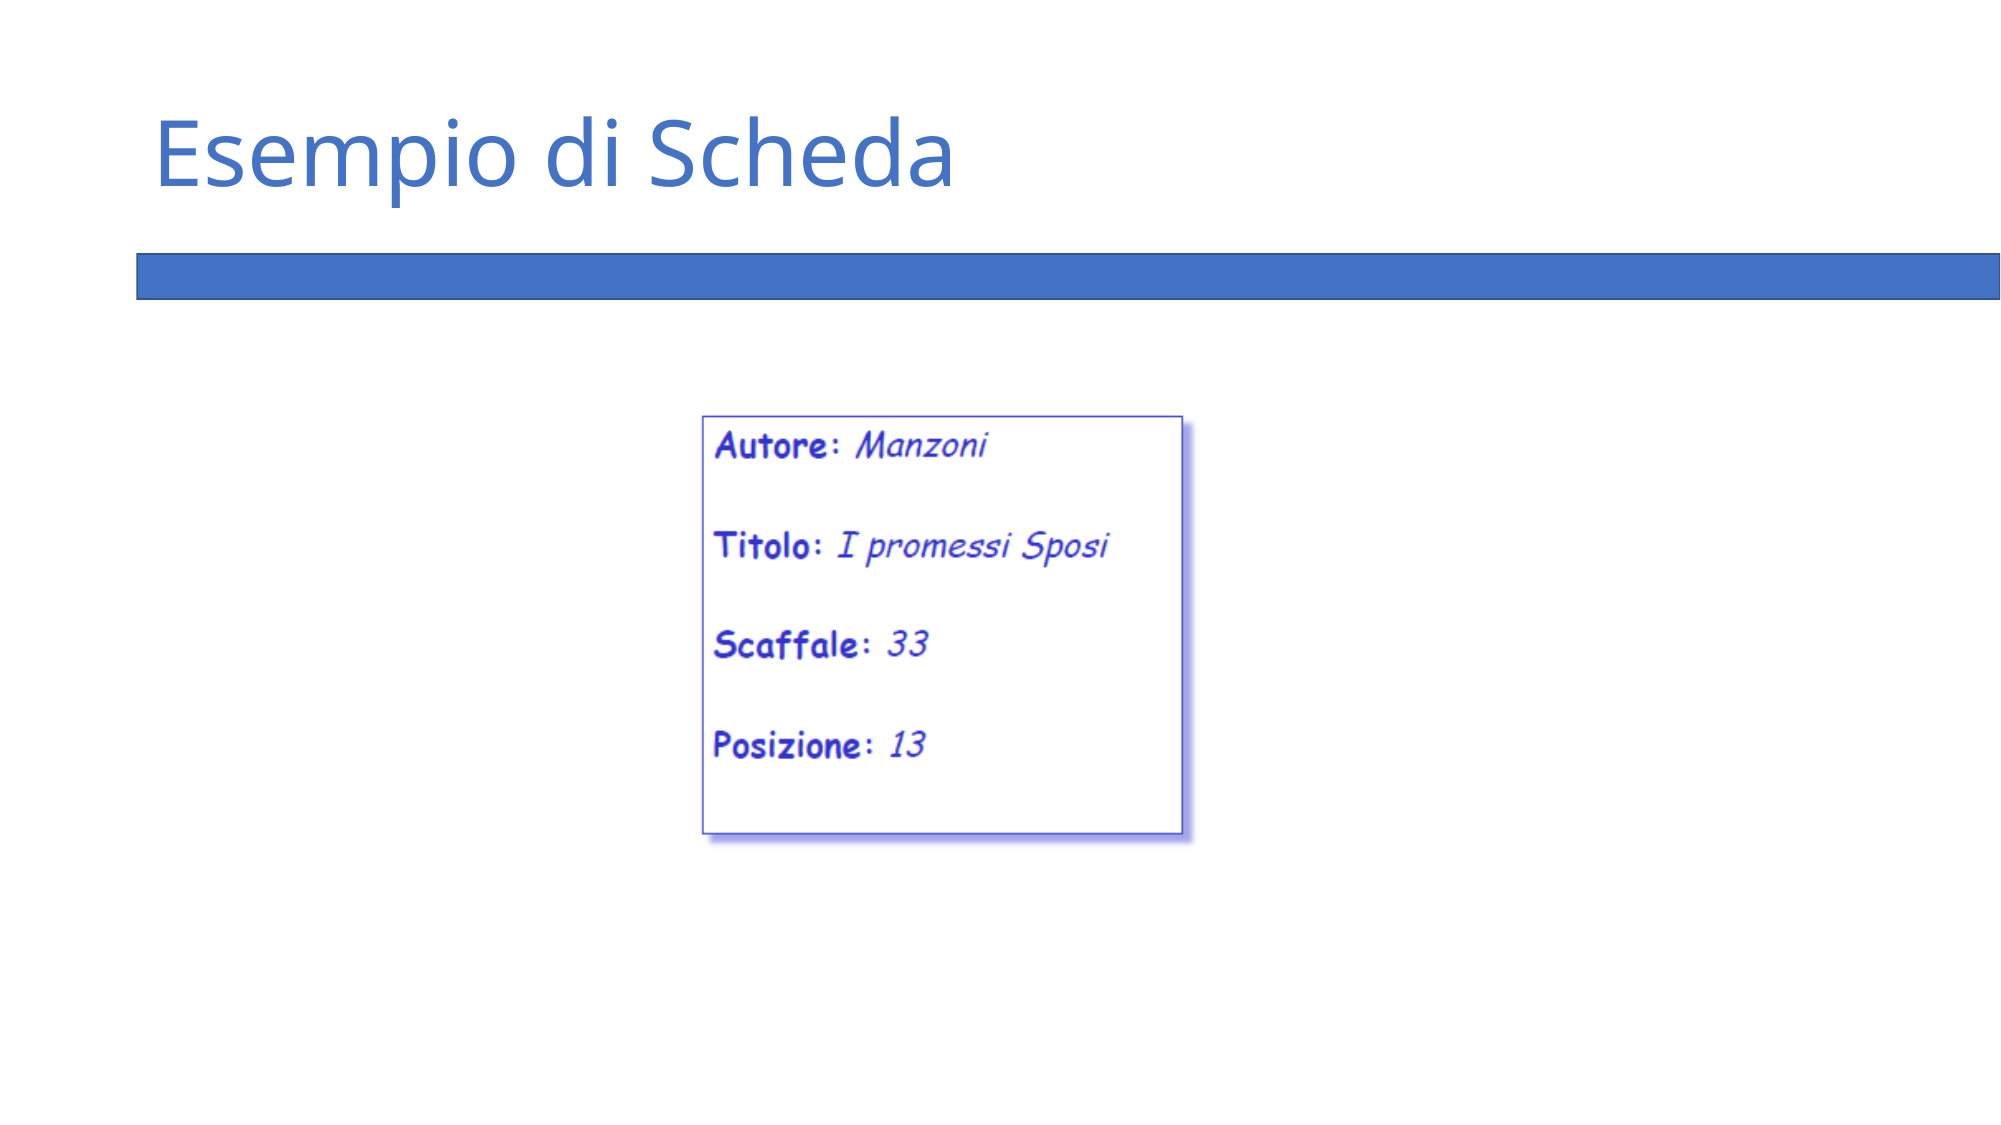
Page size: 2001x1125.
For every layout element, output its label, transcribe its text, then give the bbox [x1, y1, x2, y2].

title Esempio di Scheda [137, 59, 1863, 255]
picture [666, 383, 1269, 885]
